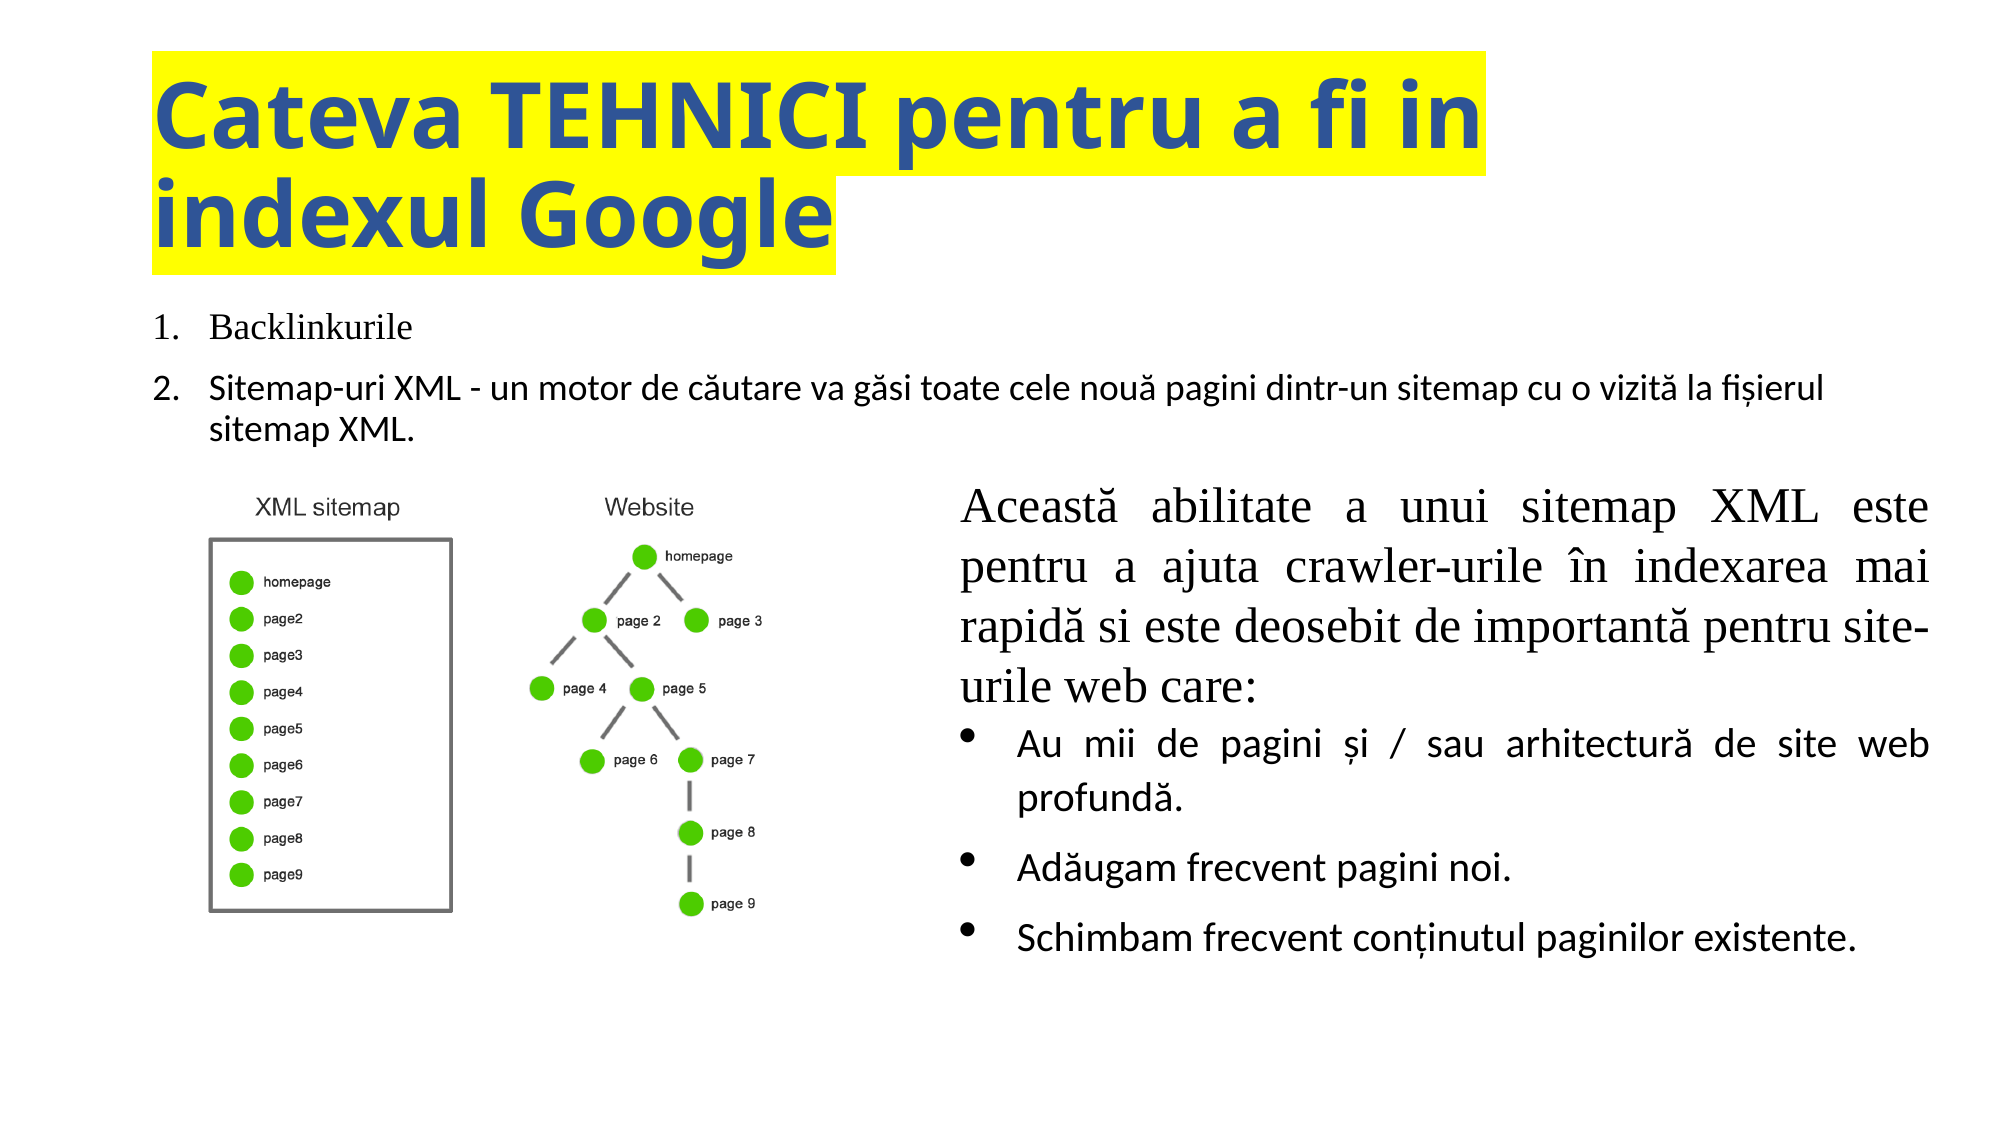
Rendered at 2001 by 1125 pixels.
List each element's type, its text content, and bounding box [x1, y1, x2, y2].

picture [171, 473, 799, 934]
title Cateva TEHNICI pentru a fi in indexul Google [137, 59, 1863, 278]
text_box Această abilitate a unui sitemap XML este pentru a ajuta crawler-urile în indexarea mai rapidă si este deosebit de importantă pentru site-urile web care: Au mii de pagini și / sau arhitectură de site web profundă. Adăugam frecvent pagini noi. Schimbam frecvent conținutul paginilor existente. [945, 465, 1946, 968]
list Backlinkurile Sitemap-uri XML - un motor de căutare va găsi toate cele nouă pagini dintr-un sitemap cu o vizită la fișierul sitemap XML. [137, 299, 1863, 1014]
